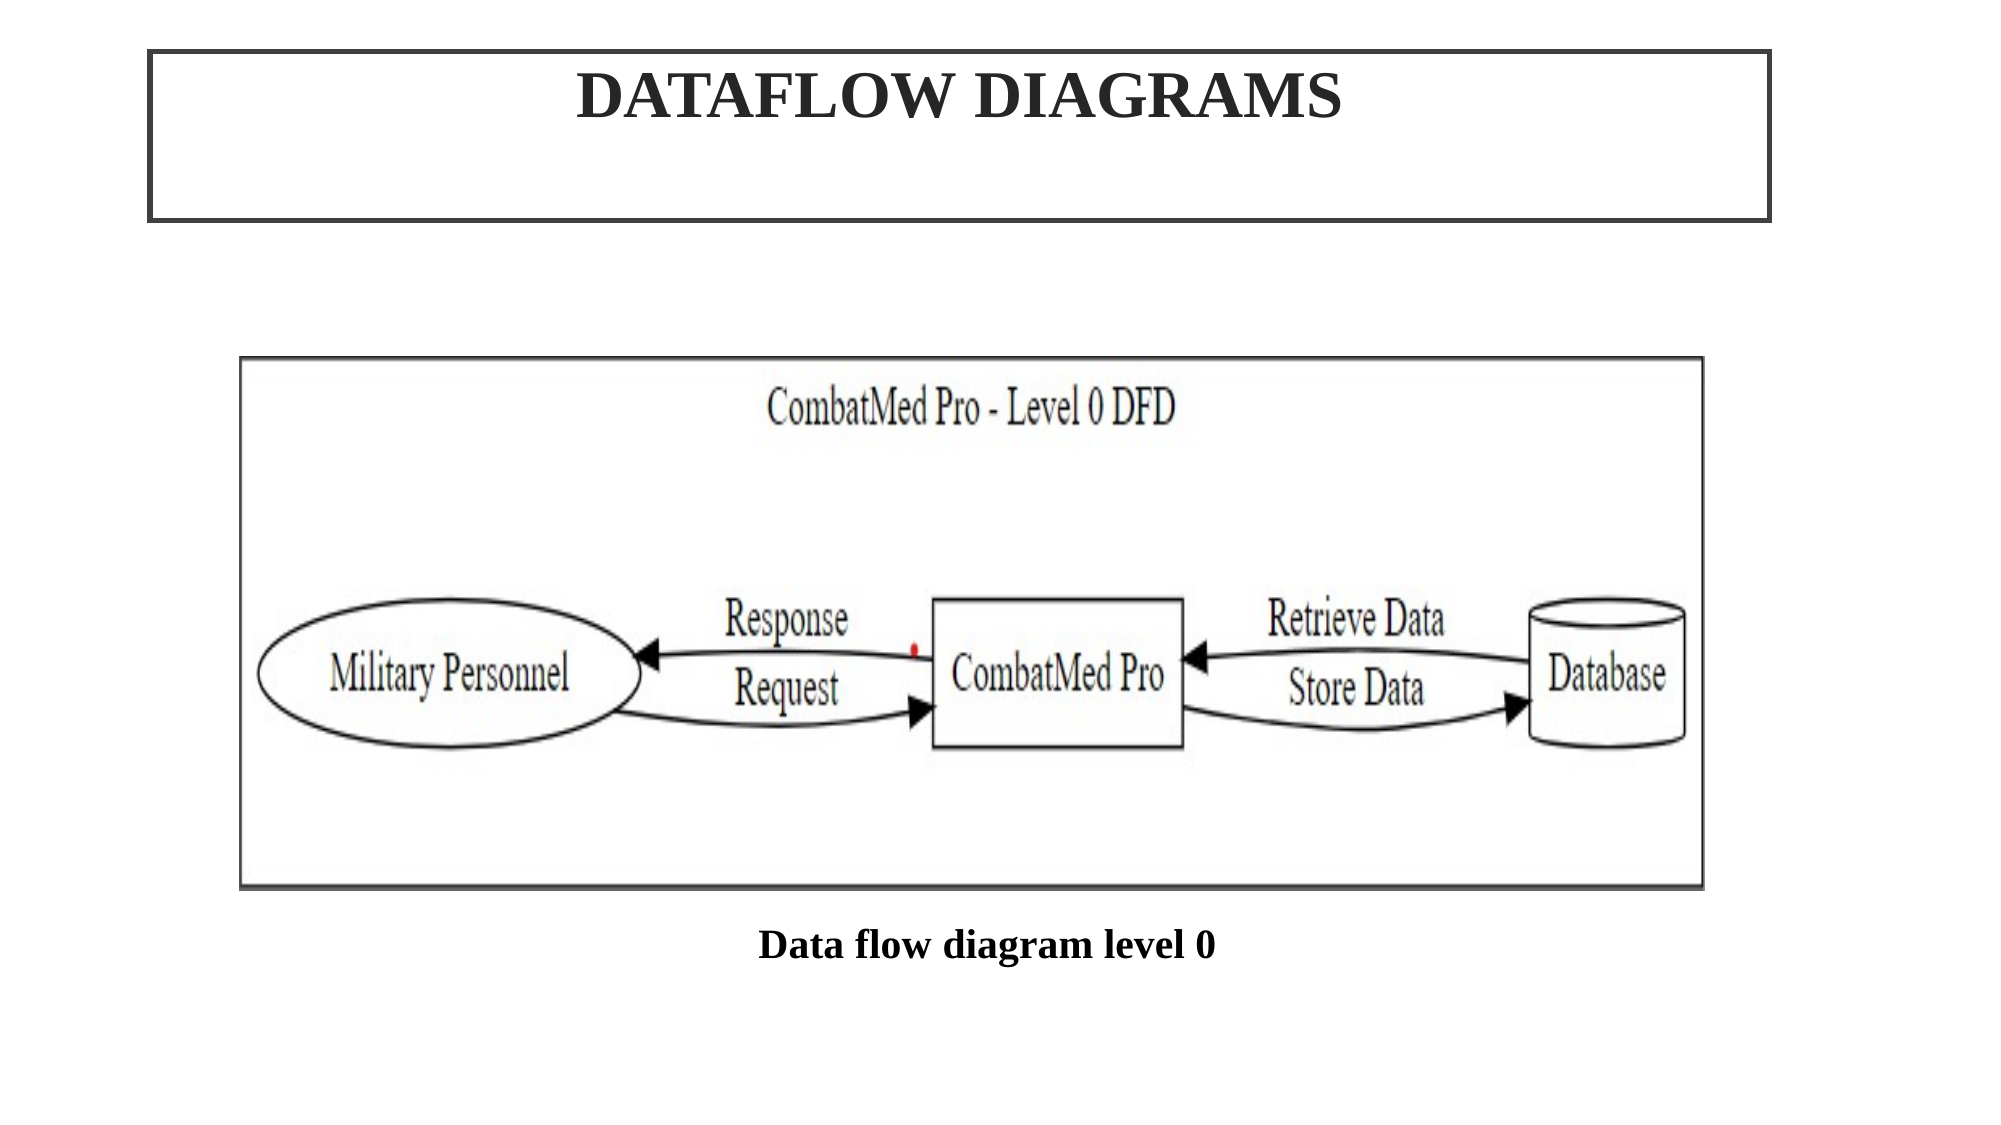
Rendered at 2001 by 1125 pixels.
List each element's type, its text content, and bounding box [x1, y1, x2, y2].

title DATAFLOW DIAGRAMs [147, 49, 1772, 223]
picture [239, 356, 1705, 891]
text_box Data flow diagram level 0 [500, 909, 1500, 975]
